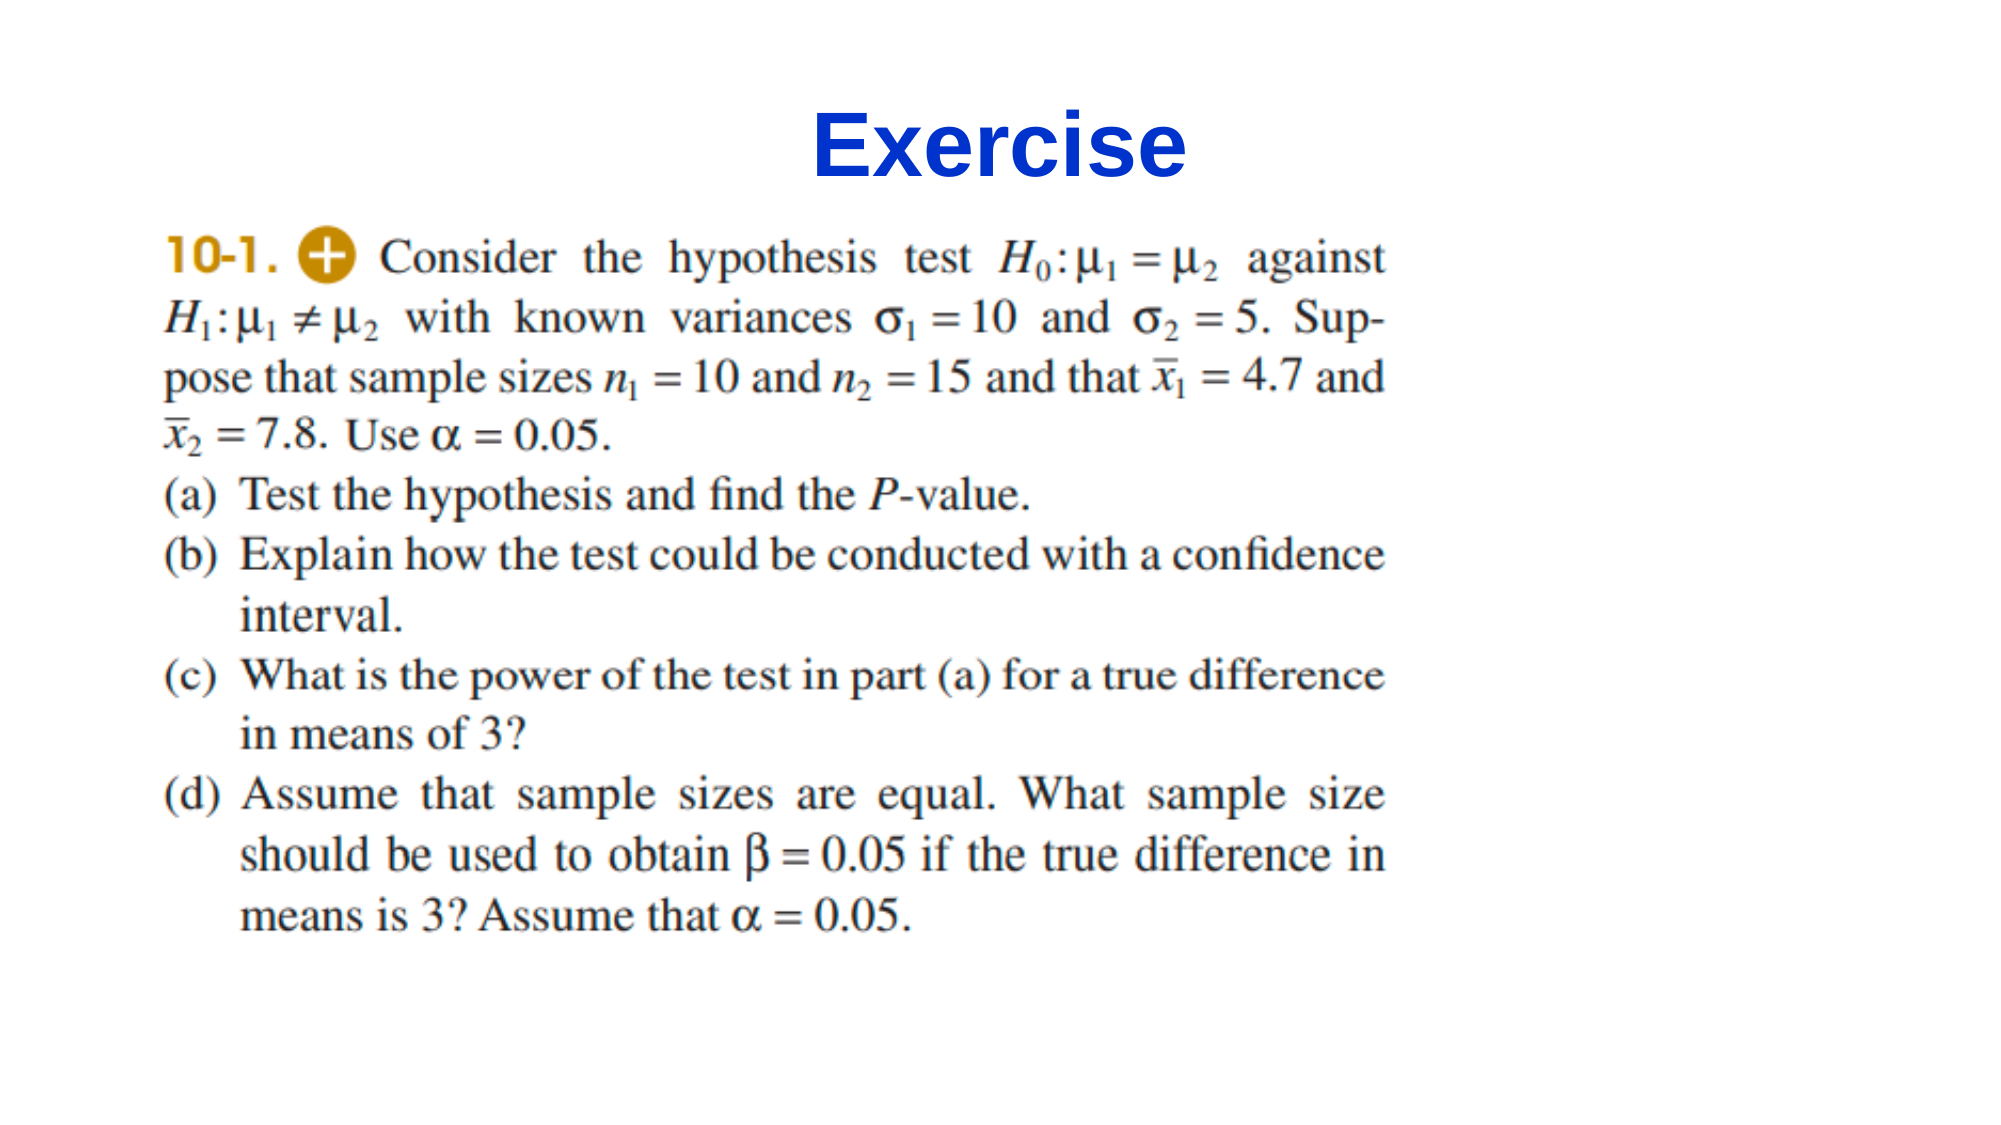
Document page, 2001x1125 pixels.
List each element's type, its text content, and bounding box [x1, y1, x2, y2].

picture [137, 211, 1424, 944]
title Exercise [137, 37, 1863, 256]
